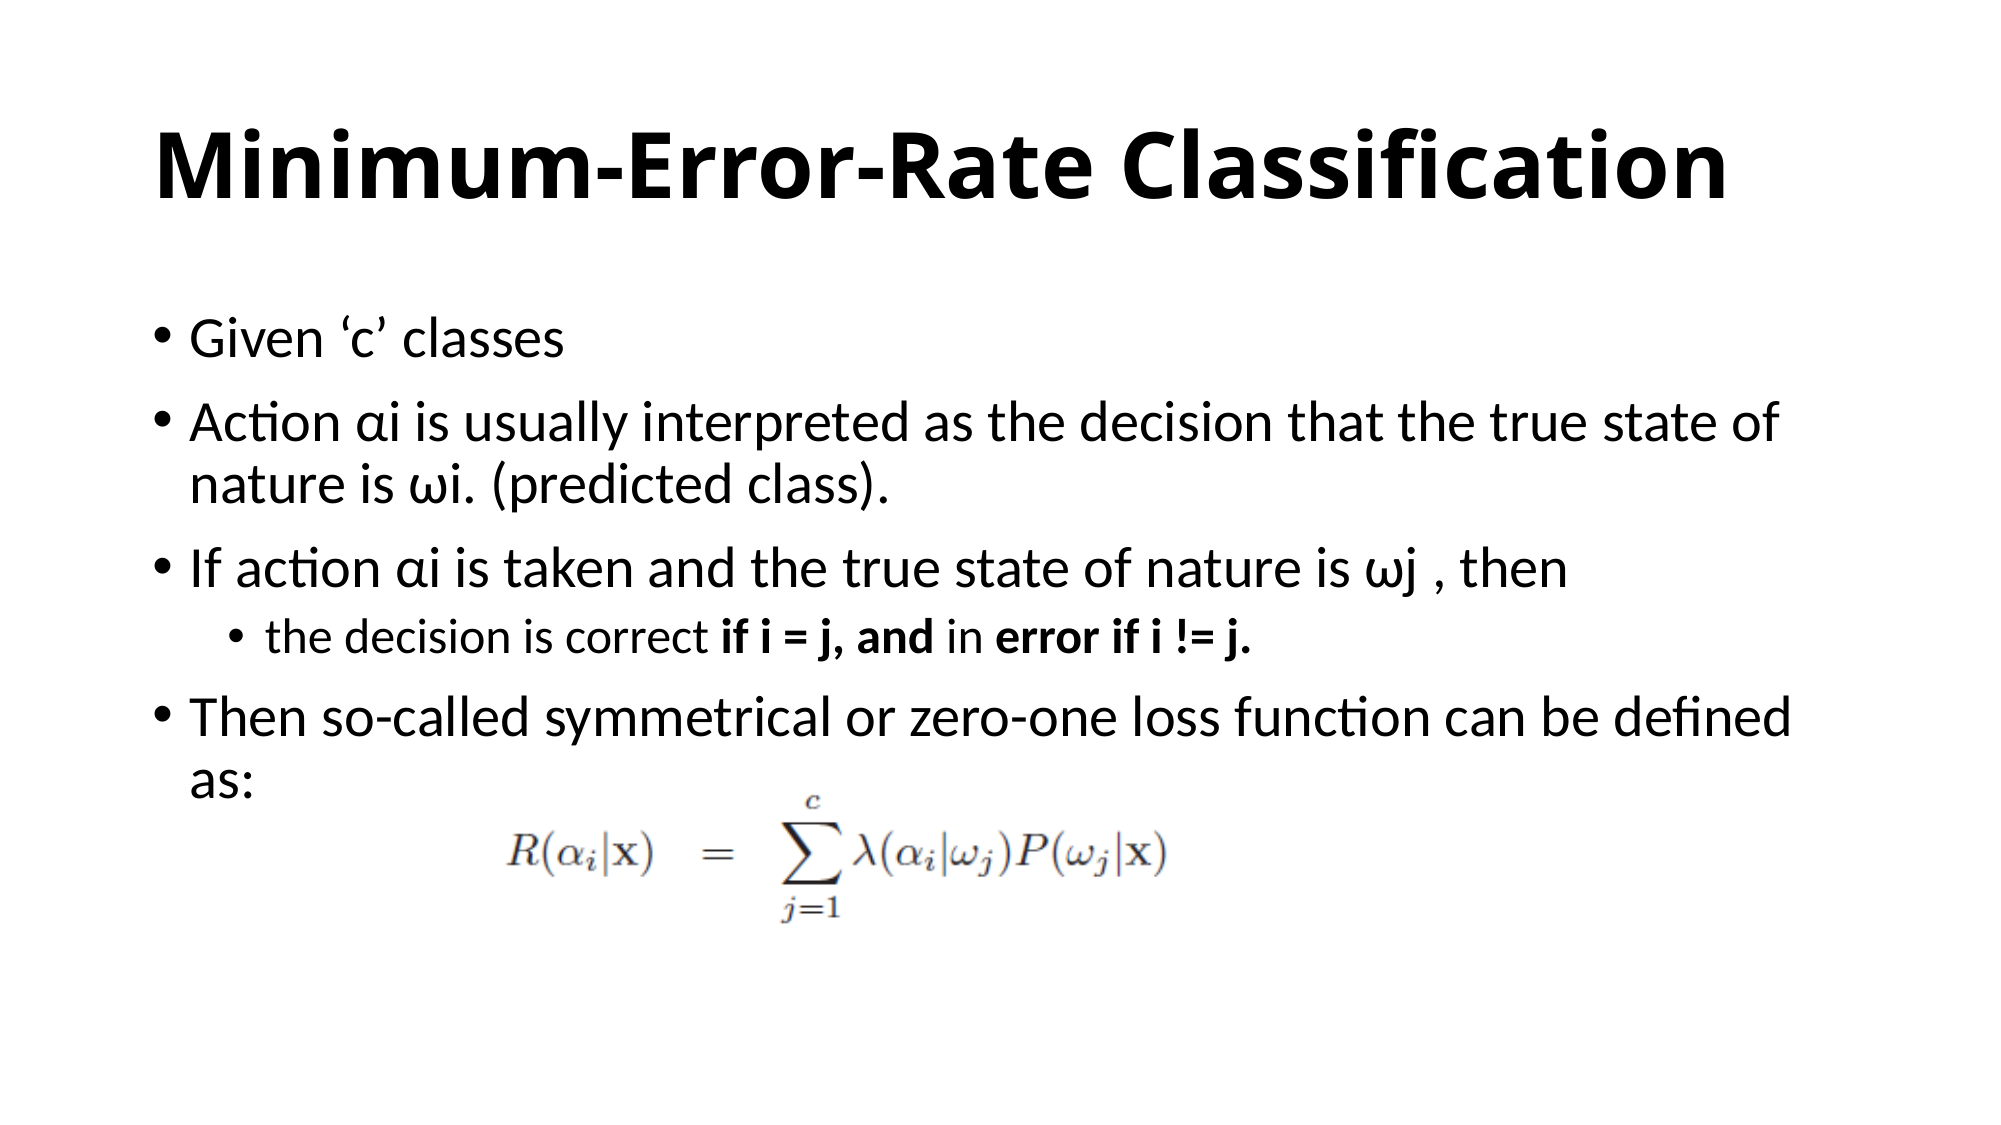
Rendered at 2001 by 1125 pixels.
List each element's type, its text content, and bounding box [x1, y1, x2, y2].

picture [475, 757, 1212, 938]
title Minimum-Error-Rate Classification [137, 59, 1863, 278]
list Given ‘c’ classes Action αi is usually interpreted as the decision that the true state of nature is ωi. (predicted class). If action αi is taken and the true state of nature is ωj , then the decision is correct if i = j, and in error if i != j. Then so-called symmetrical or zero-one loss function can be defined as: [137, 299, 1863, 1014]
